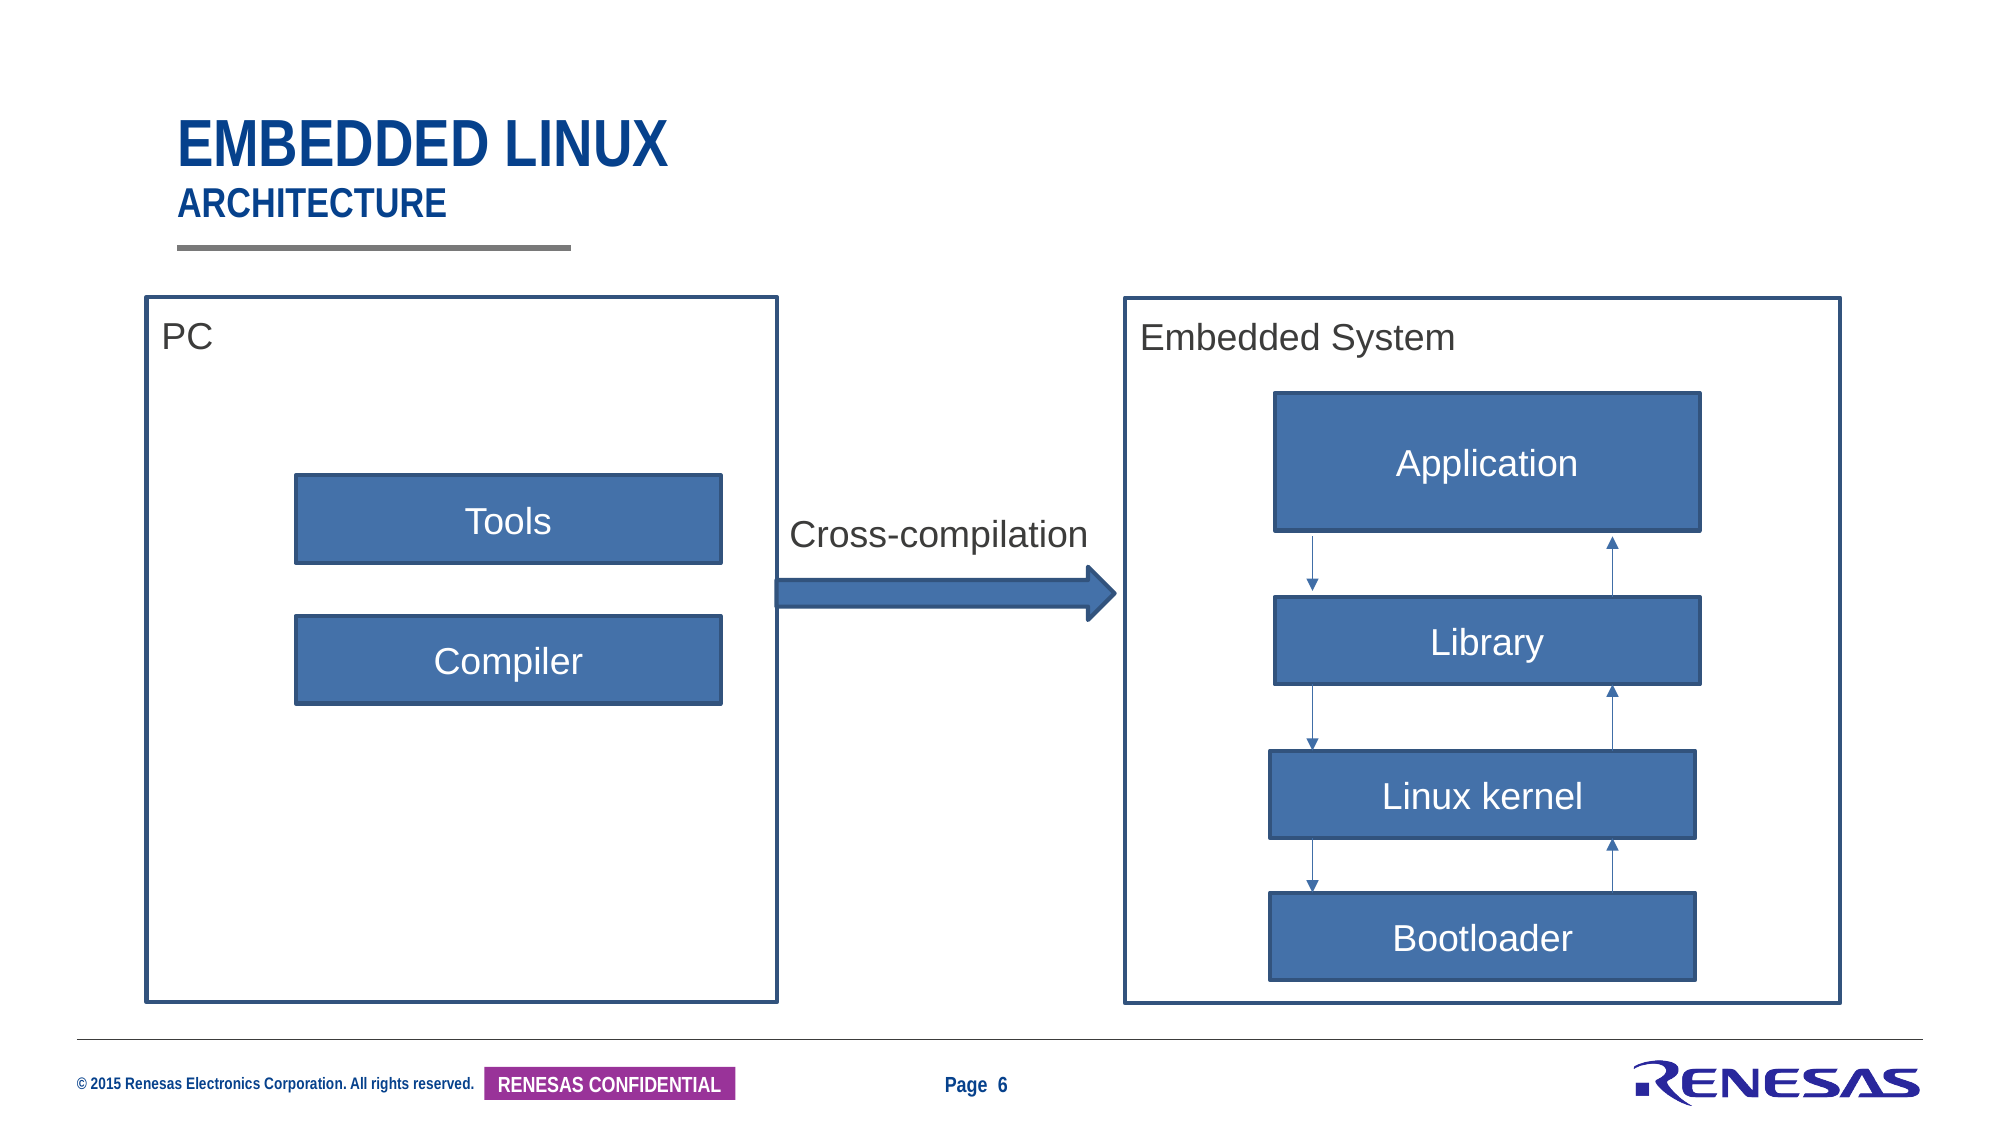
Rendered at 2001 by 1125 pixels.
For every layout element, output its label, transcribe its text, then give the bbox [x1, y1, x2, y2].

text_box Library [1273, 595, 1702, 686]
text_box Bootloader [1268, 891, 1697, 982]
text_box PC [144, 295, 779, 1004]
text_box Cross-compilation [774, 502, 1104, 563]
text_box Application [1273, 391, 1702, 533]
picture [1631, 1058, 1923, 1108]
text_box Embedded System [1123, 296, 1842, 1005]
slide_number Page 6 [944, 1070, 1056, 1097]
text_box Compiler [294, 614, 723, 706]
text_box Tools [294, 473, 723, 565]
text_box [774, 564, 1117, 622]
title EMBEDDED LINUX ARCHITECTURE [177, 108, 1654, 227]
text_box Linux kernel [1268, 749, 1697, 840]
